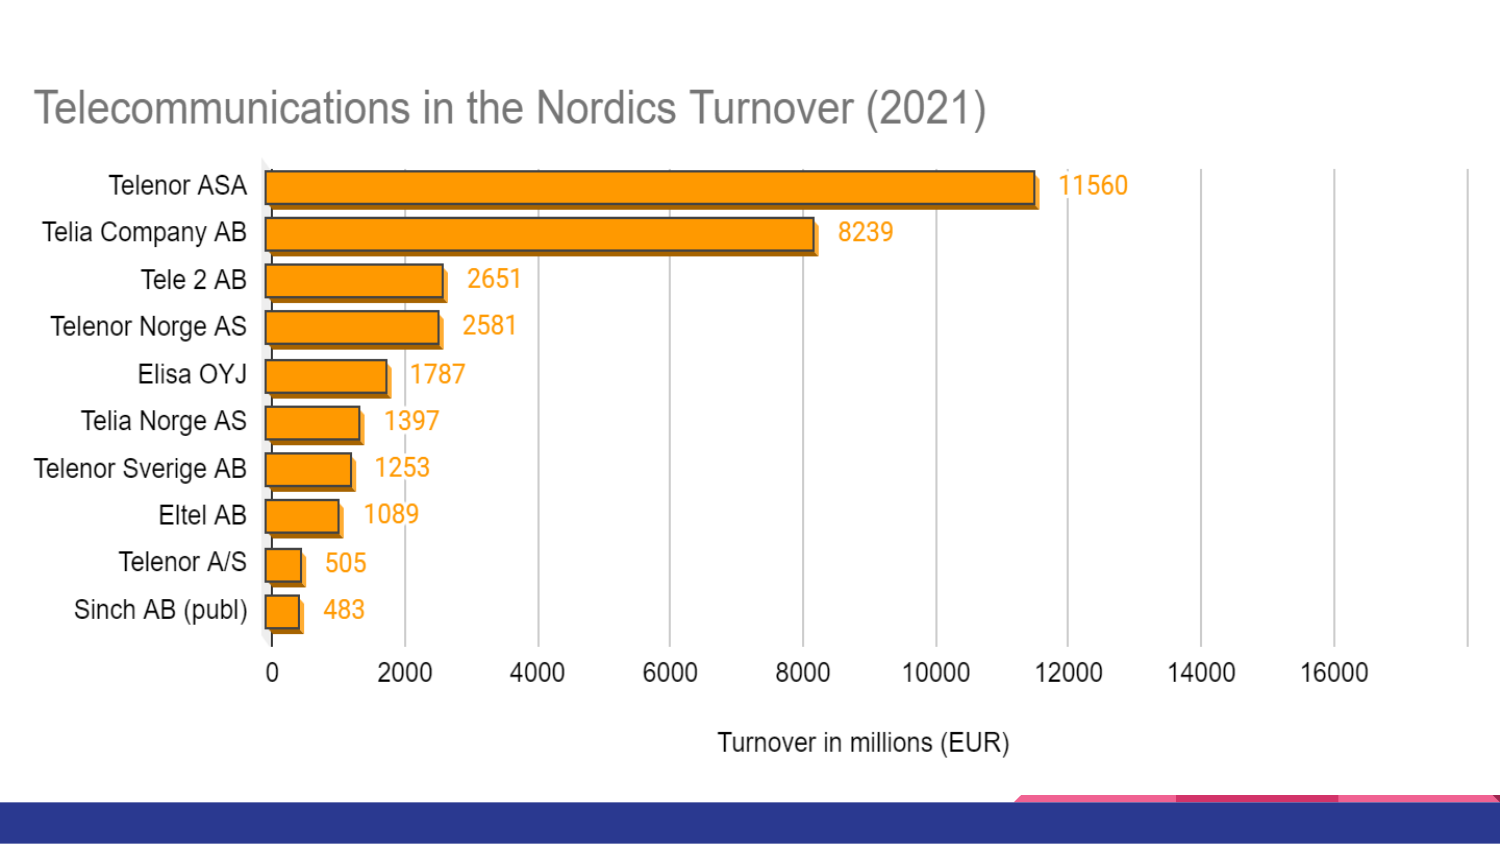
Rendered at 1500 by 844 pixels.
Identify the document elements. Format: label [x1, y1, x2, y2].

picture [0, 48, 1500, 795]
